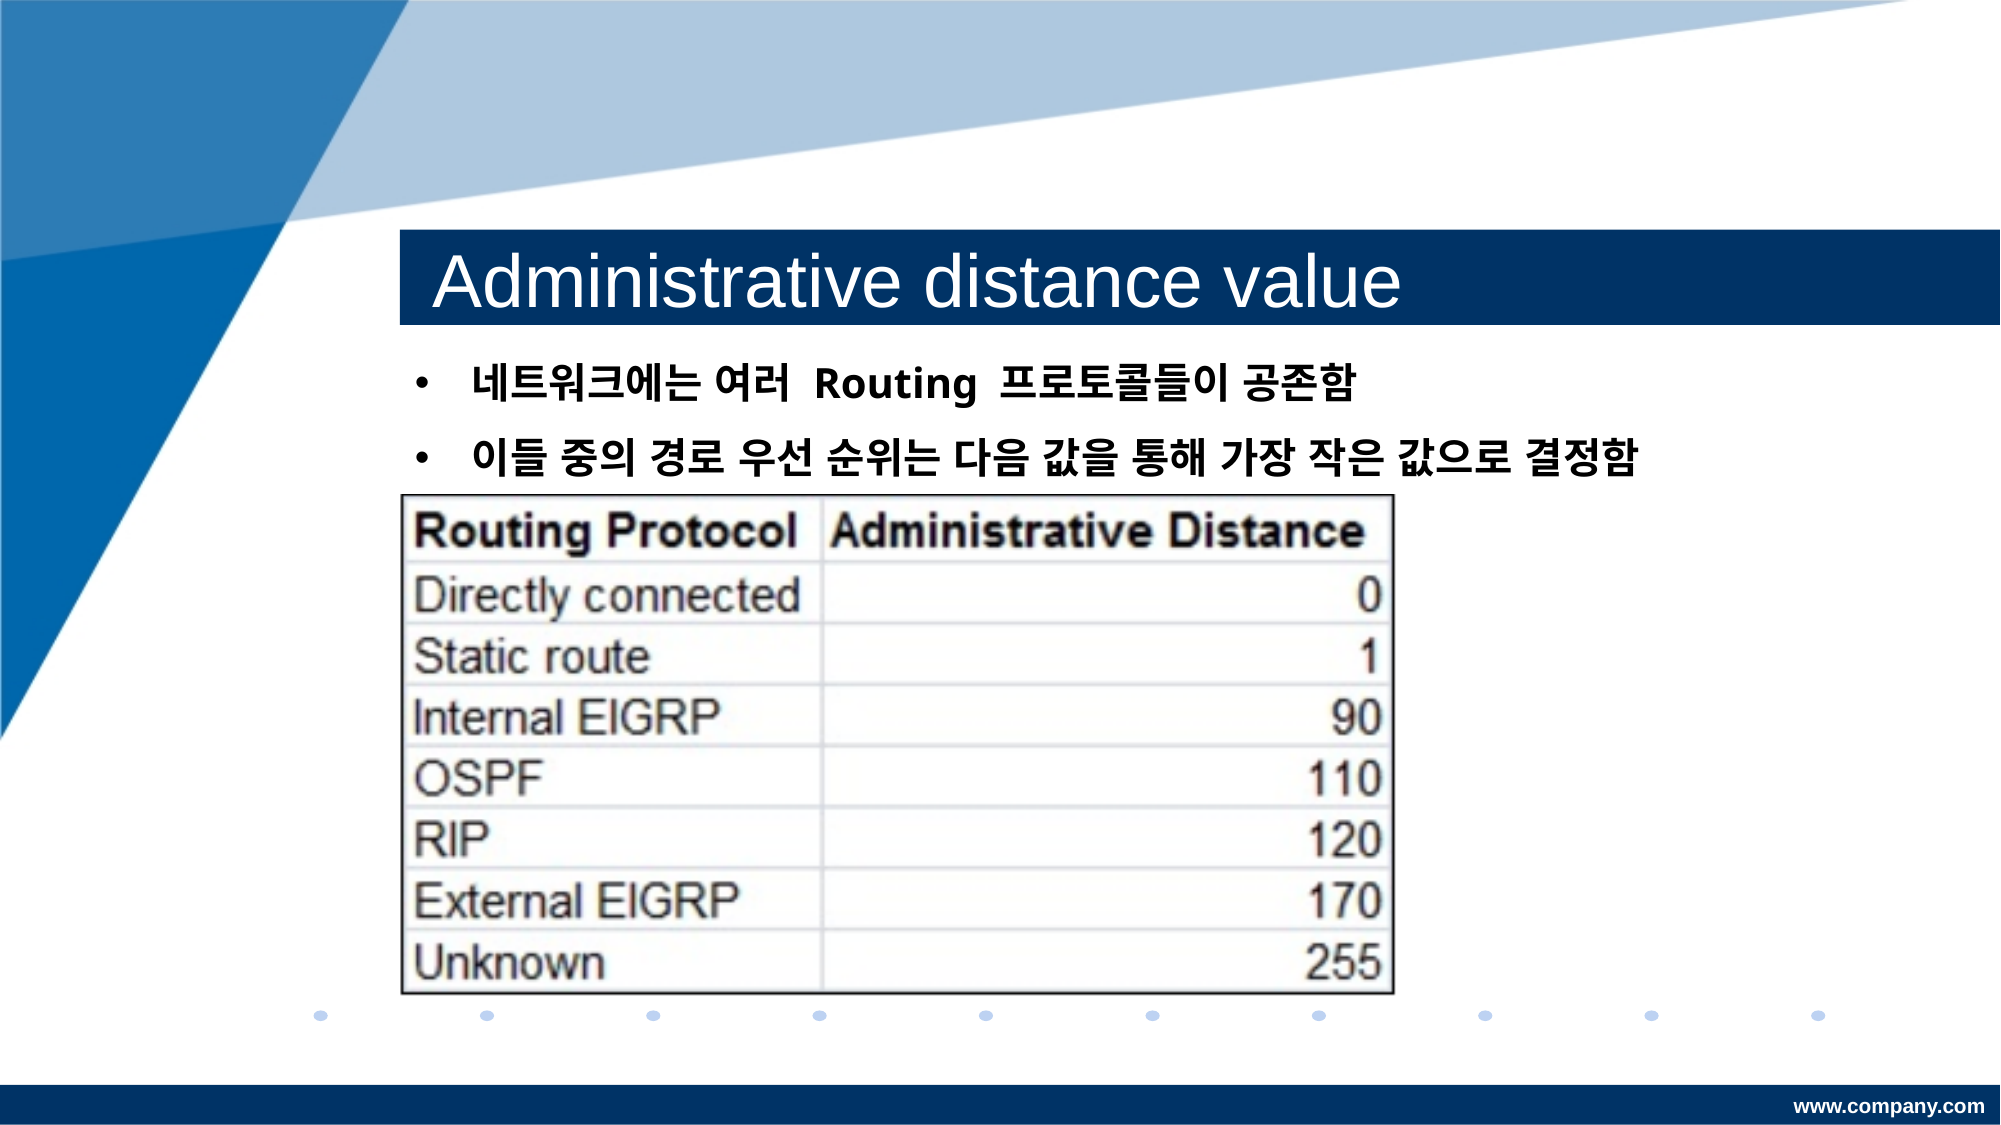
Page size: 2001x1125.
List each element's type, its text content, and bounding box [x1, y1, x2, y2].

text_box 네트워크에는 여러 Routing 프로토콜들이 공존함 이들 중의 경로 우선 순위는 다음 값을 통해 가장 작은 값으로 결정함 [399, 324, 2000, 490]
picture [399, 494, 1398, 998]
picture [0, 0, 2000, 842]
title Administrative distance value [399, 229, 2000, 324]
